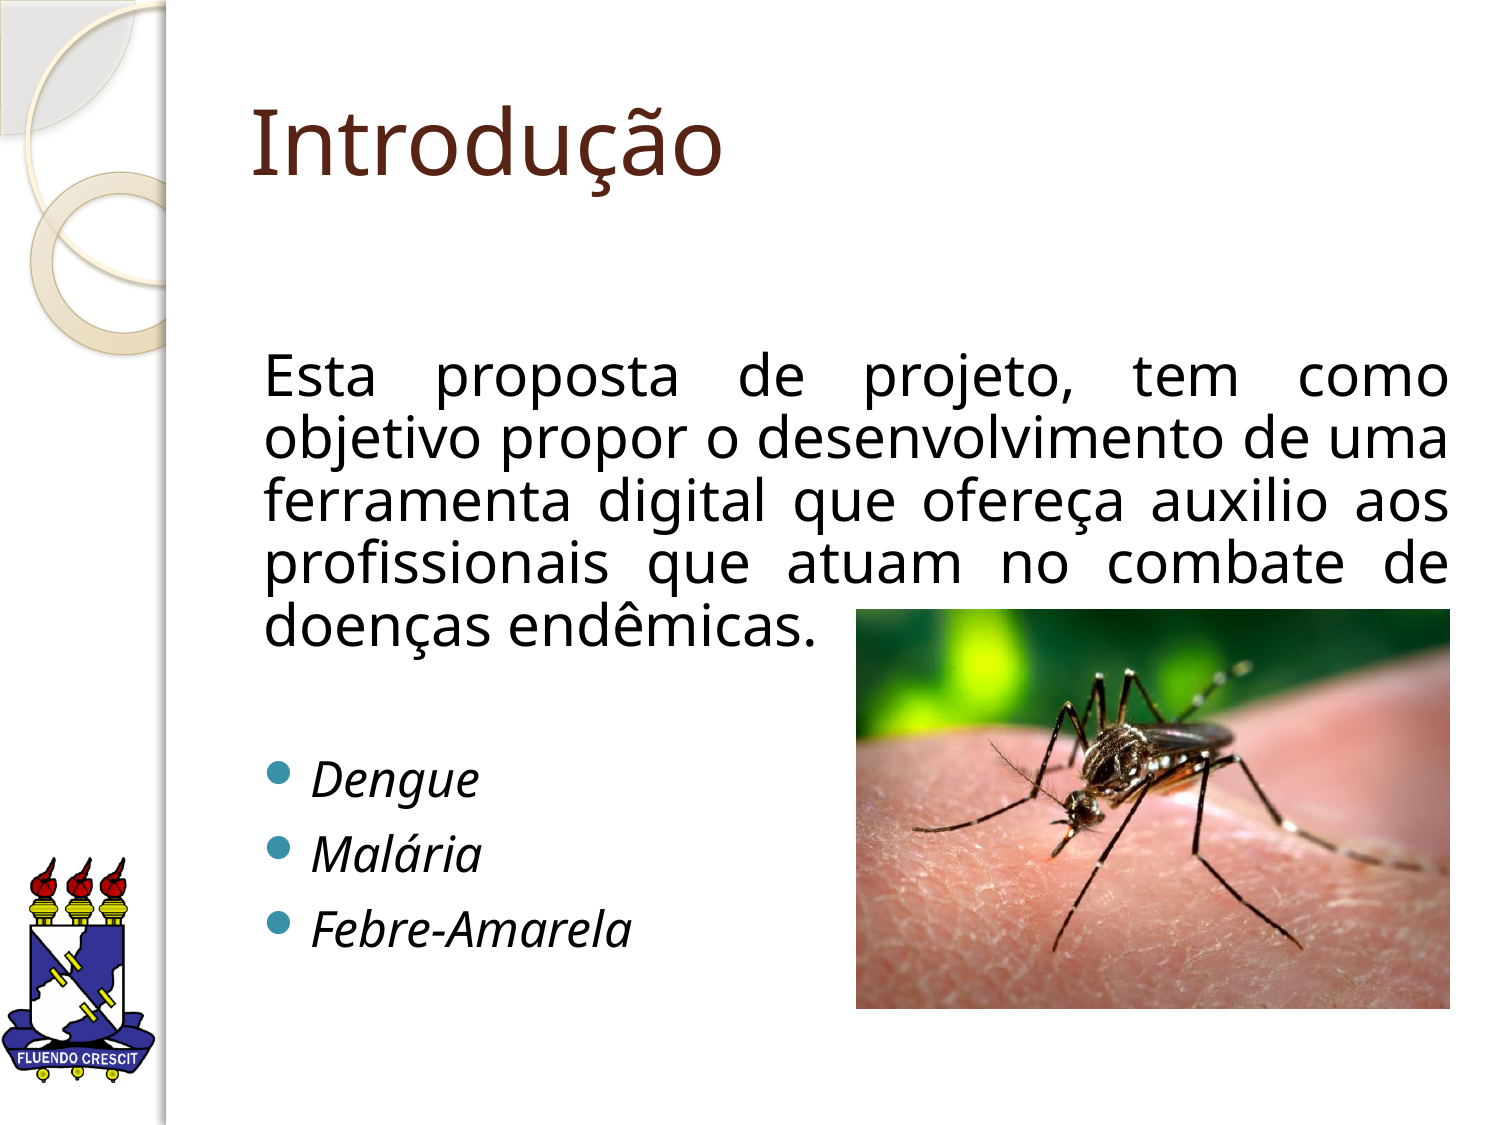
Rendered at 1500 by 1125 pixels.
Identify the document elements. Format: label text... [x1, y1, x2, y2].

picture [1, 854, 156, 1083]
picture [855, 609, 1450, 1009]
title Introdução [235, 45, 1466, 233]
list Esta proposta de projeto, tem como objetivo propor o desenvolvimento de uma ferramenta digital que ofereça auxilio aos profissionais que atuam no combate de doenças endêmicas. Dengue Malária Febre-Amarela [235, 338, 1466, 1096]
